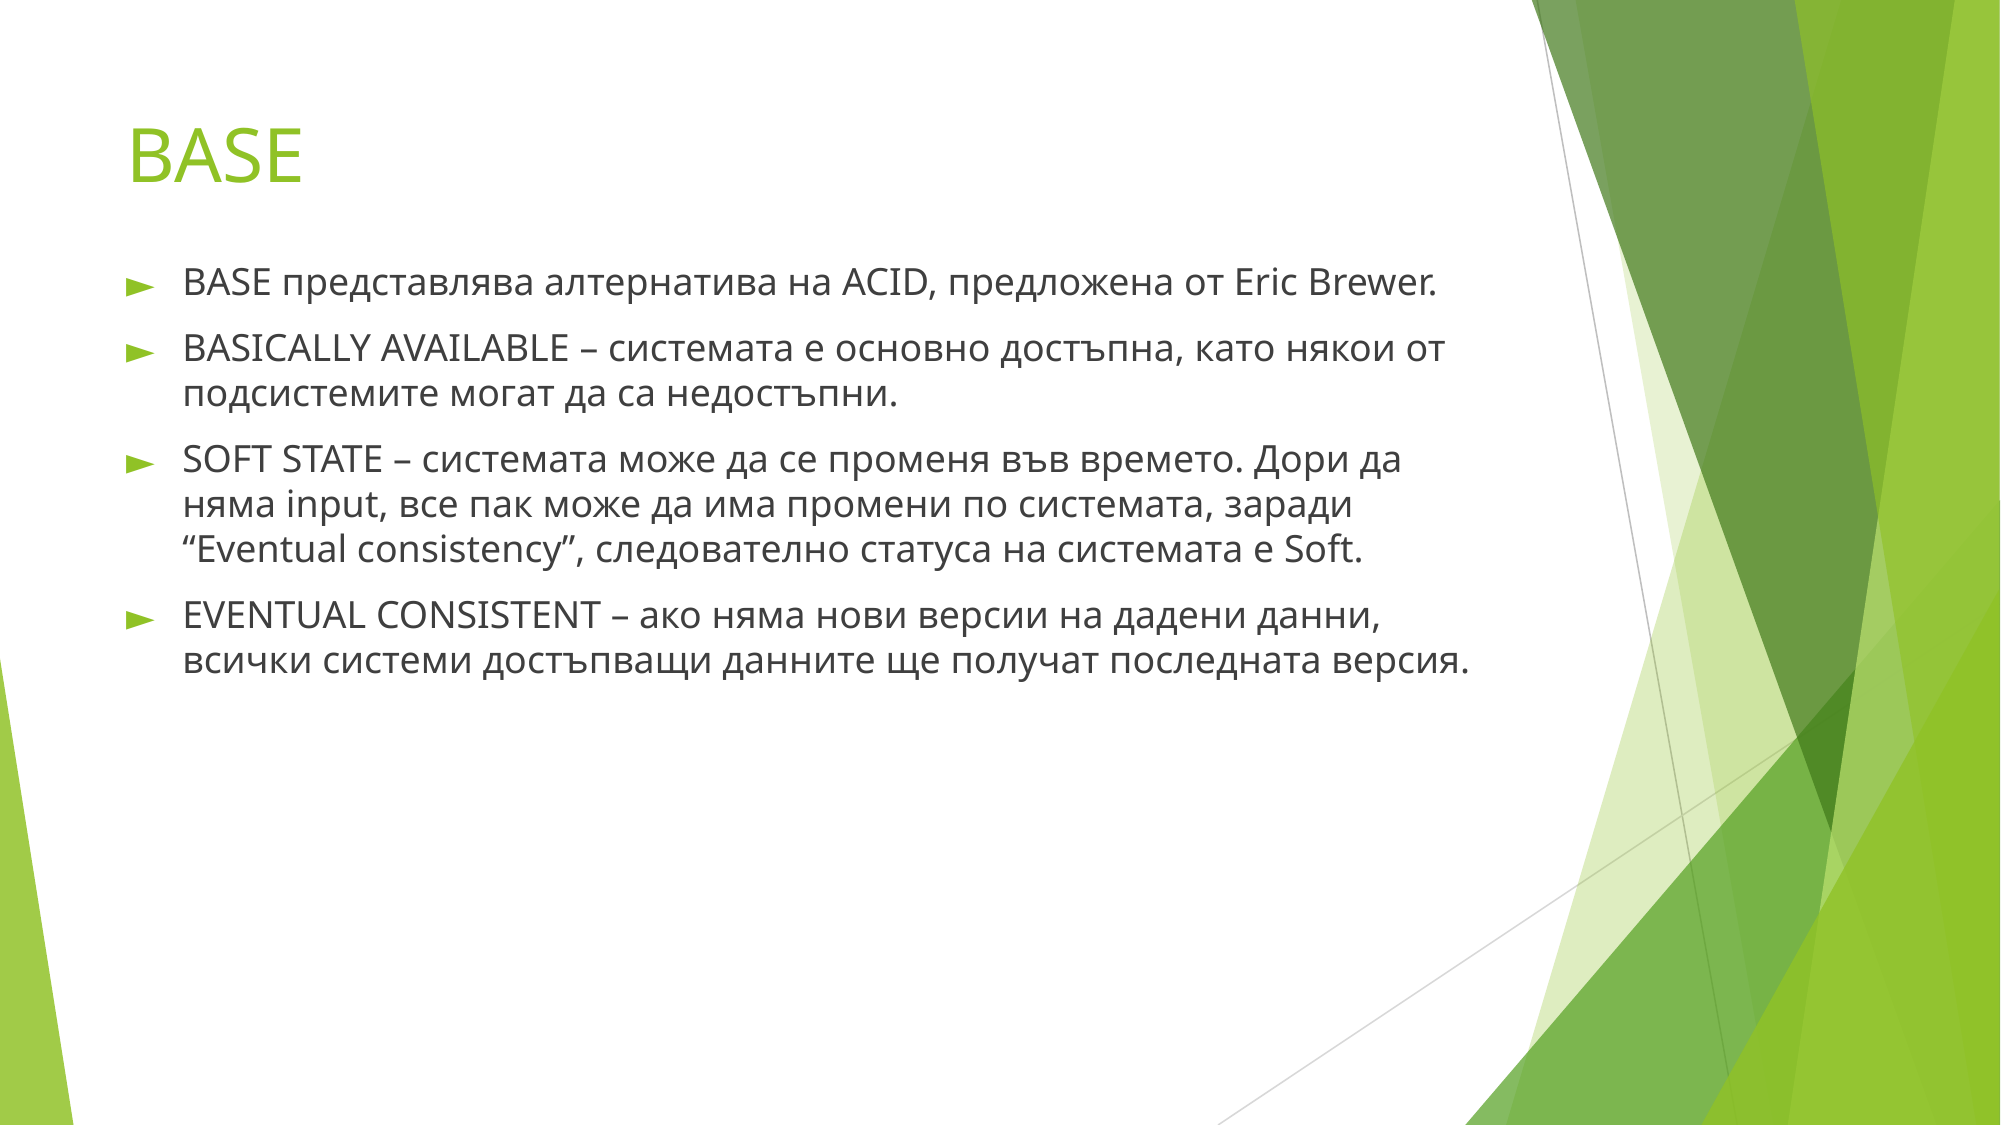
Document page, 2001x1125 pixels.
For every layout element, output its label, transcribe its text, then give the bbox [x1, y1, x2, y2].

list BASE представлява алтернатива на ACID, предложена от Eric Brewer. BASICALLY AVAILABLE – системата е основно достъпна, като някои от подсистемите могат да са недостъпни. SOFT STATE – системата може да се променя във времето. Дори да няма input, все пак може да има промени по системата, заради “Eventual consistency”, следователно статуса на системата е Soft. EVENTUAL CONSISTENT – ако няма нови версии на дадени данни, всички системи достъпващи данните ще получат последната версия. [111, 250, 1522, 992]
title BASE [111, 99, 1522, 250]
